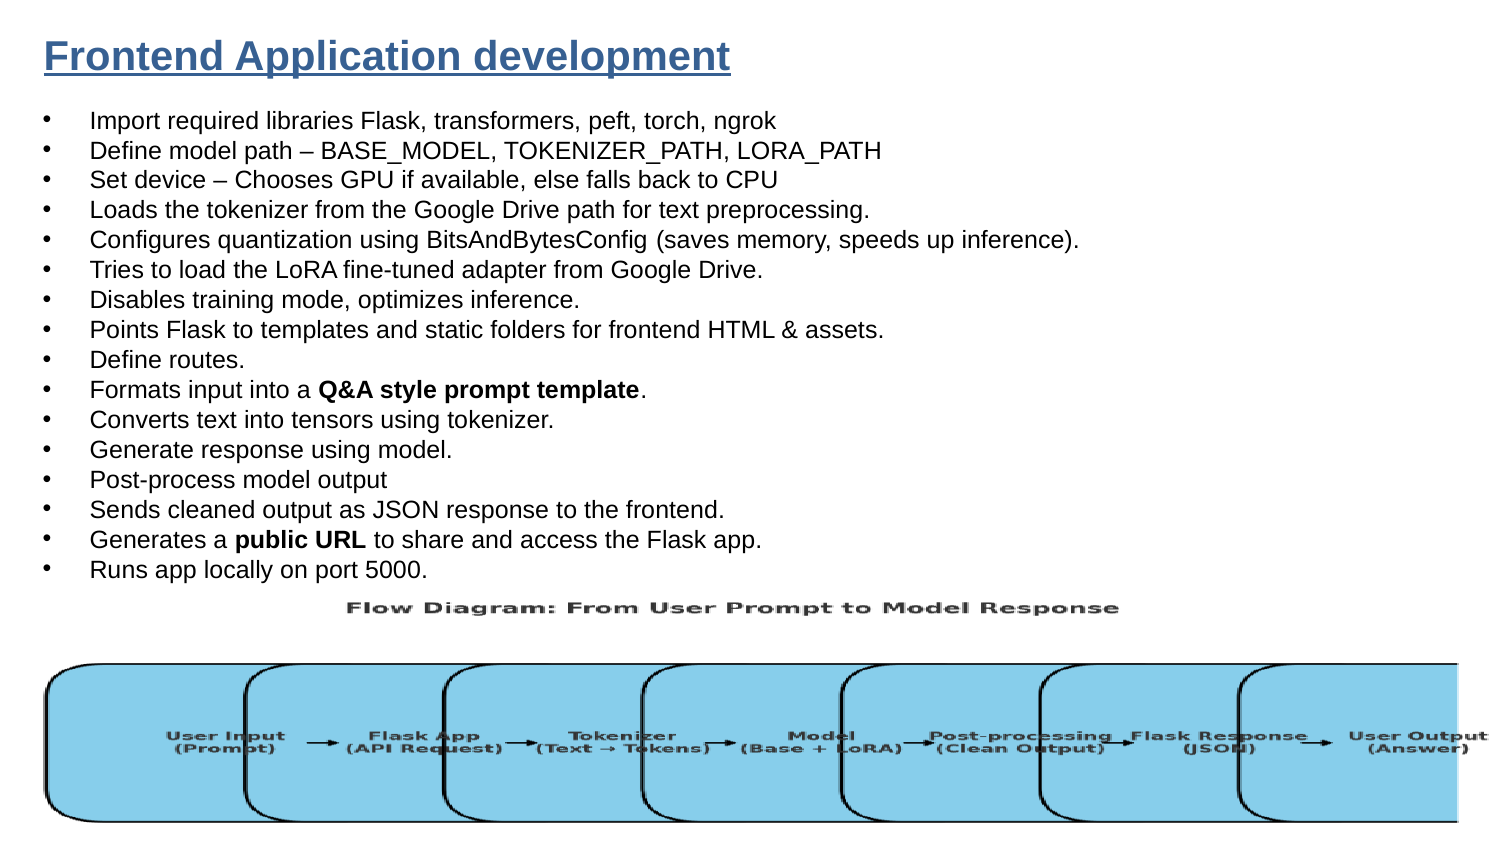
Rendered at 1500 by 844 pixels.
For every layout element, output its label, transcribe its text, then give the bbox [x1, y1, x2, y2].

picture [0, 596, 1500, 844]
text_box Frontend Application development [28, 21, 746, 87]
text_box Import required libraries Flask, transformers, peft, torch, ngrok Define model path – BASE_MODEL, TOKENIZER_PATH, LORA_PATH Set device – Chooses GPU if available, else falls back to CPU Loads the tokenizer from the Google Drive path for text preprocessing. Configures quantization using BitsAndBytesConfig (saves memory, speeds up inference). Tries to load the LoRA fine-tuned adapter from Google Drive. Disables training mode, optimizes inference. Points Flask to templates and static folders for frontend HTML & assets. Define routes. Formats input into a Q&A style prompt template. Converts text into tensors using tokenizer. Generate response using model. Post-process model output Sends cleaned output as JSON response to the frontend. Generates a public URL to share and access the Flask app. Runs app locally on port 5000. [27, 96, 1096, 595]
